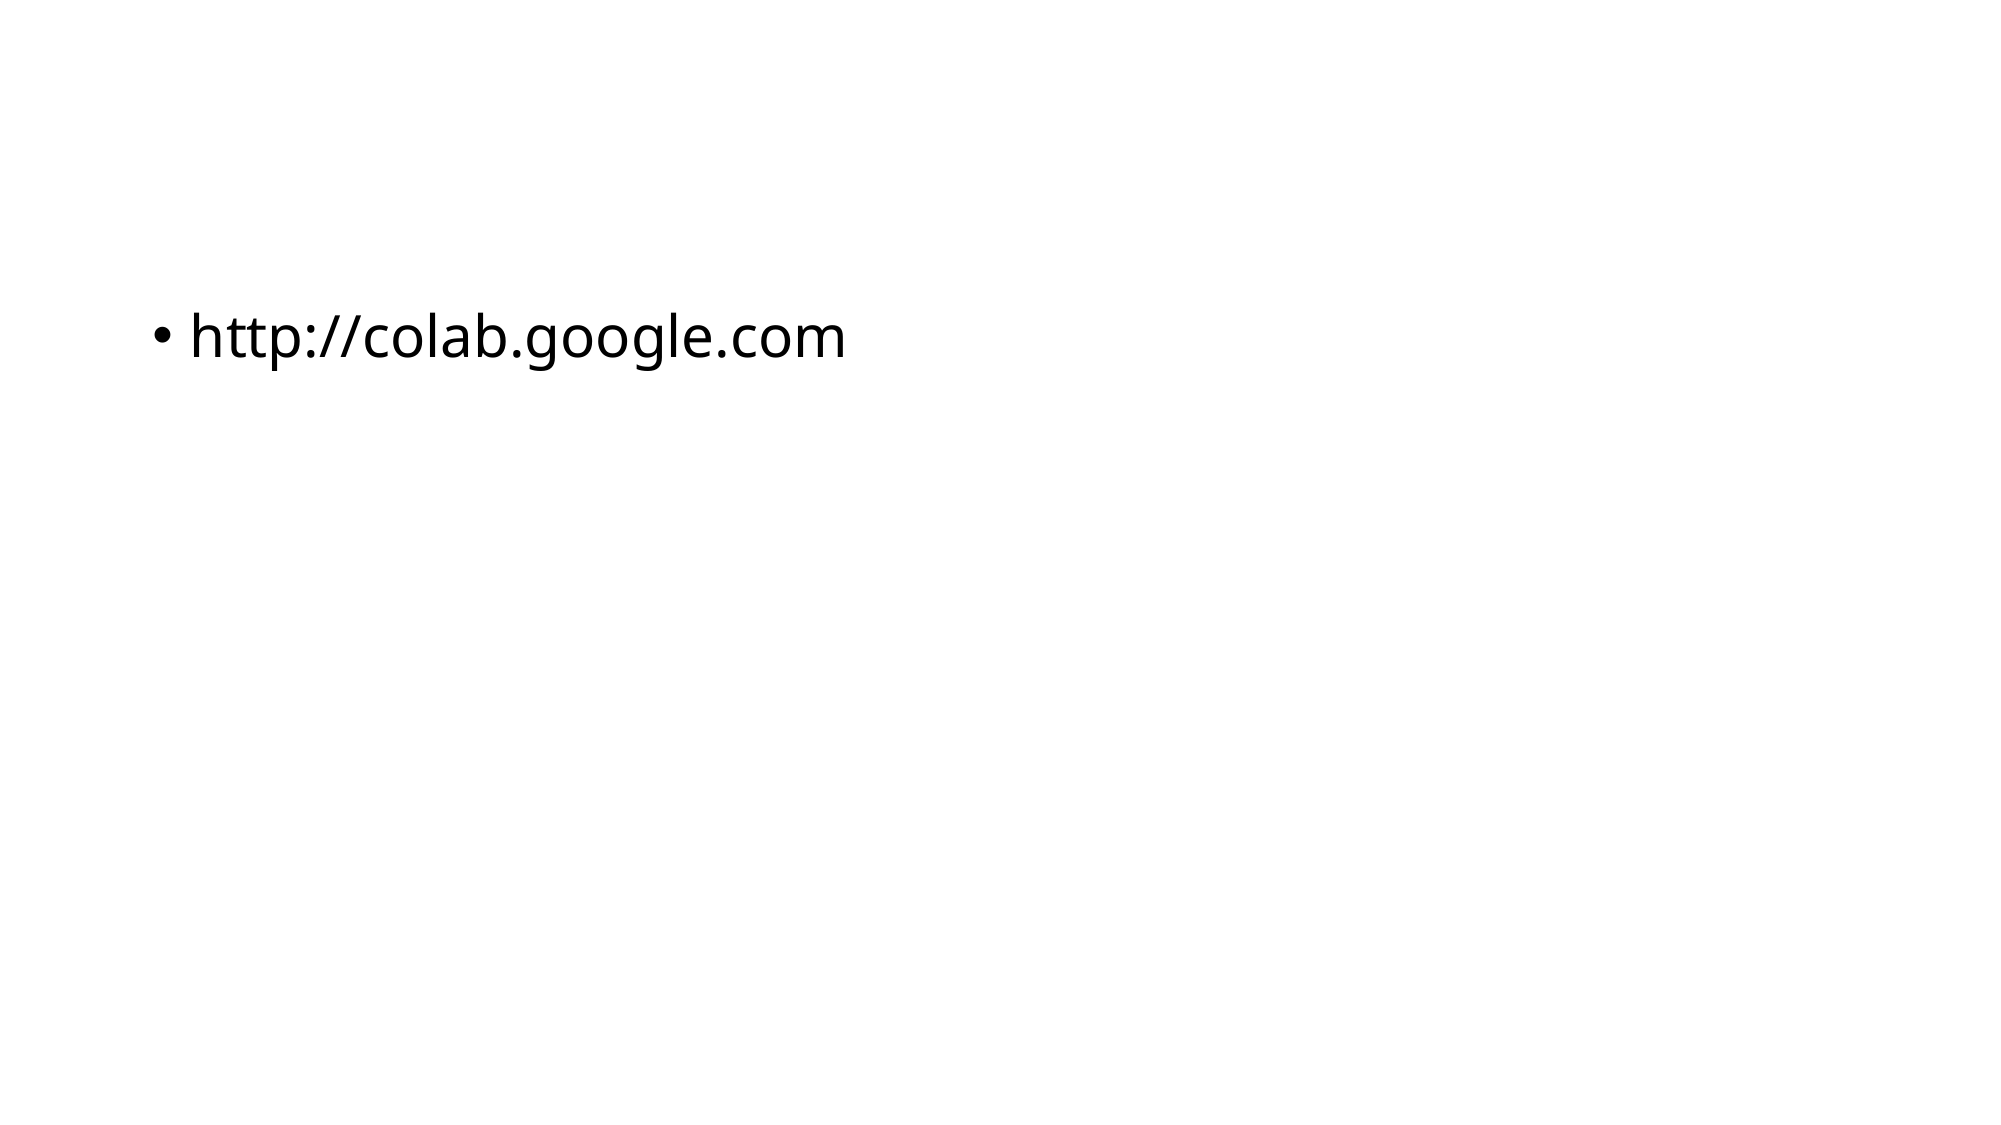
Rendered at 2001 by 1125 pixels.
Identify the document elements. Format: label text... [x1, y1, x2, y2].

list http://colab.google.com [137, 299, 1863, 1014]
